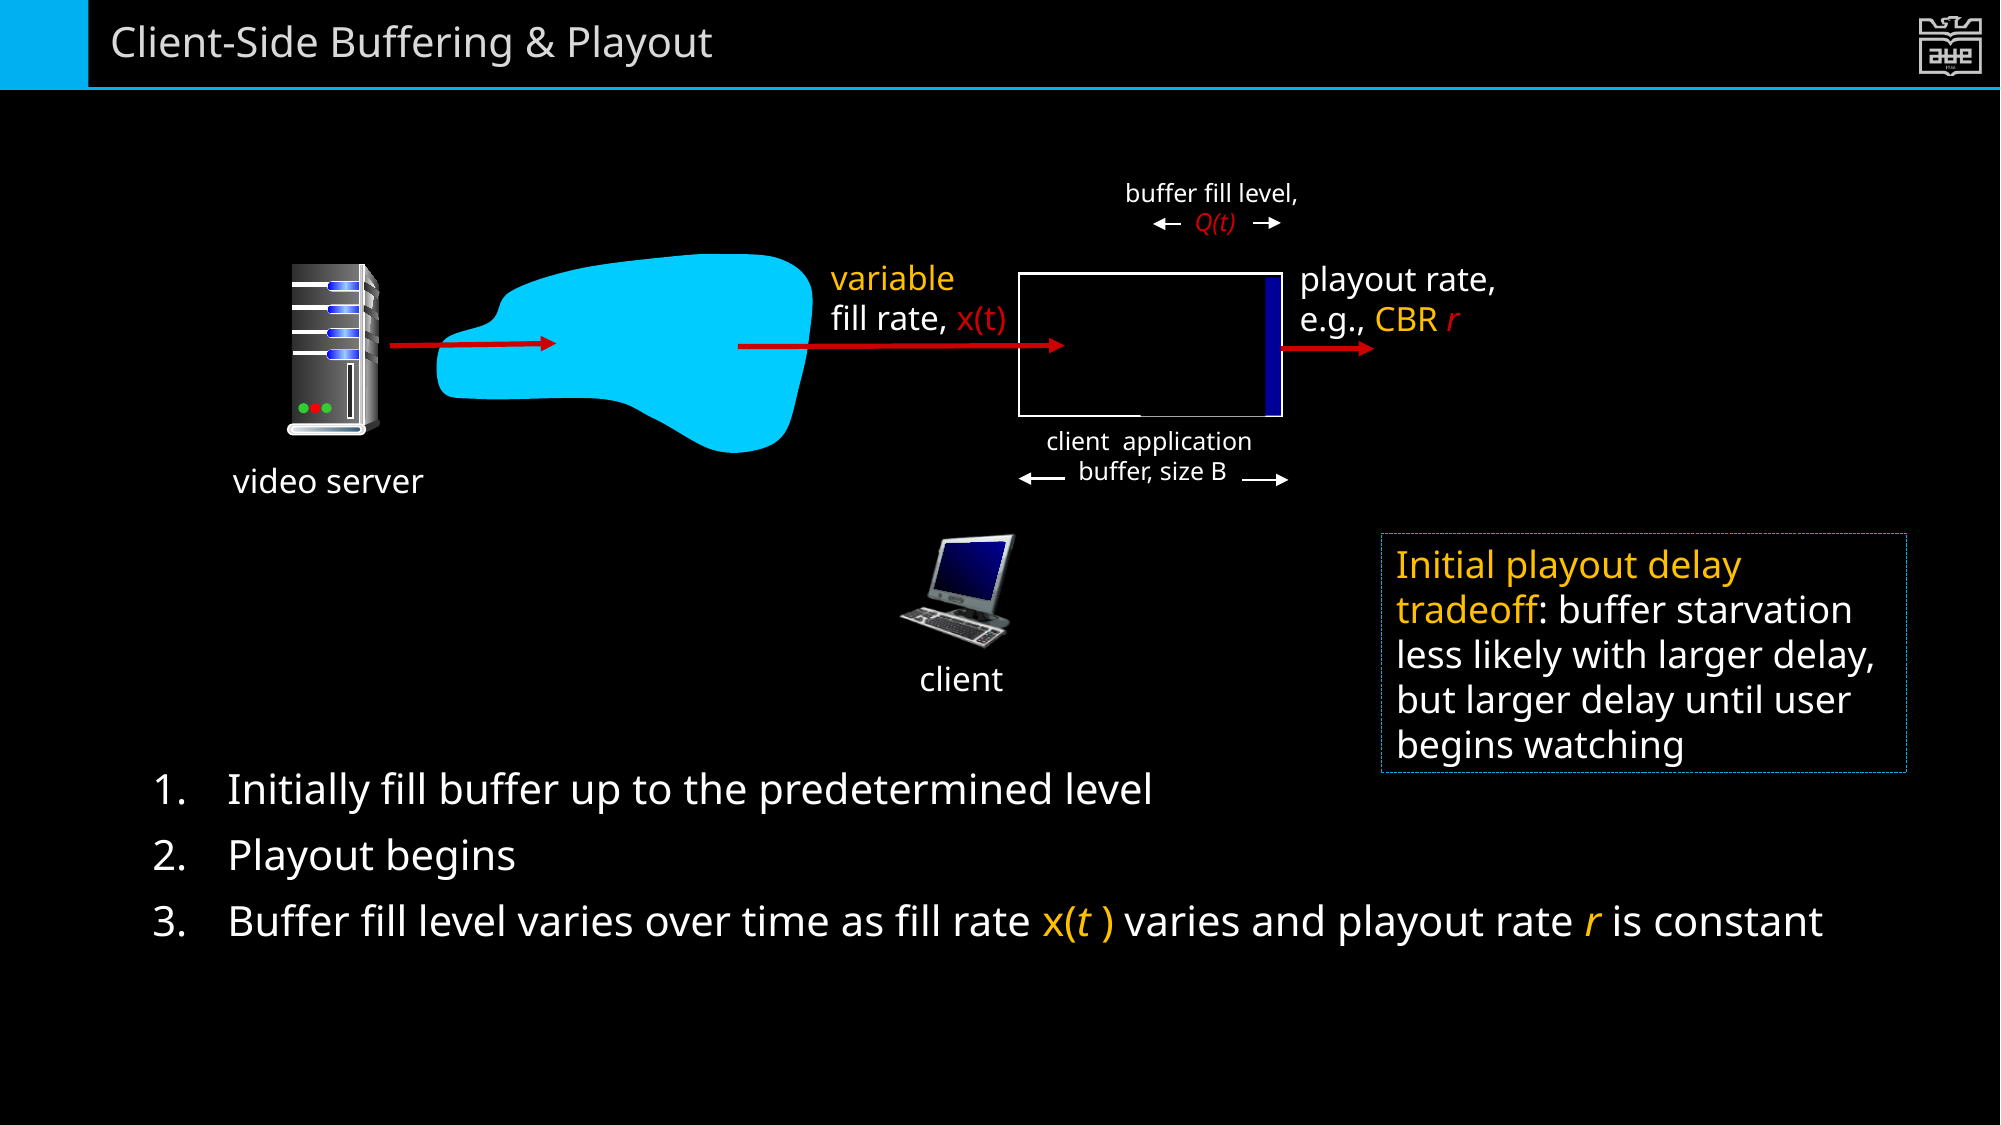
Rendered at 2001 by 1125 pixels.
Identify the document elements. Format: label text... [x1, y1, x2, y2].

list Initially fill buffer up to the predetermined level Playout begins Buffer fill level varies over time as fill rate x(t ) varies and playout rate r is constant [137, 681, 1864, 1032]
text_box client application buffer, size B [1016, 418, 1289, 494]
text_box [1267, 251, 1504, 349]
text_box [1019, 273, 1267, 417]
title Client-Side Buffering & Playout [95, 14, 1201, 74]
text_box [436, 253, 813, 453]
text_box video server [218, 453, 440, 508]
text_box [1140, 276, 1266, 417]
text_box Initial playout delay tradeoff: buffer starvation less likely with larger delay, but larger delay until user begins watching [1381, 533, 1907, 773]
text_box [872, 529, 1019, 657]
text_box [287, 264, 380, 435]
text_box client [904, 657, 1019, 706]
text_box [1266, 277, 1281, 416]
text_box variable fill rate, x(t) [815, 249, 1021, 345]
text_box buffer fill level, Q(t) [1094, 169, 1330, 245]
